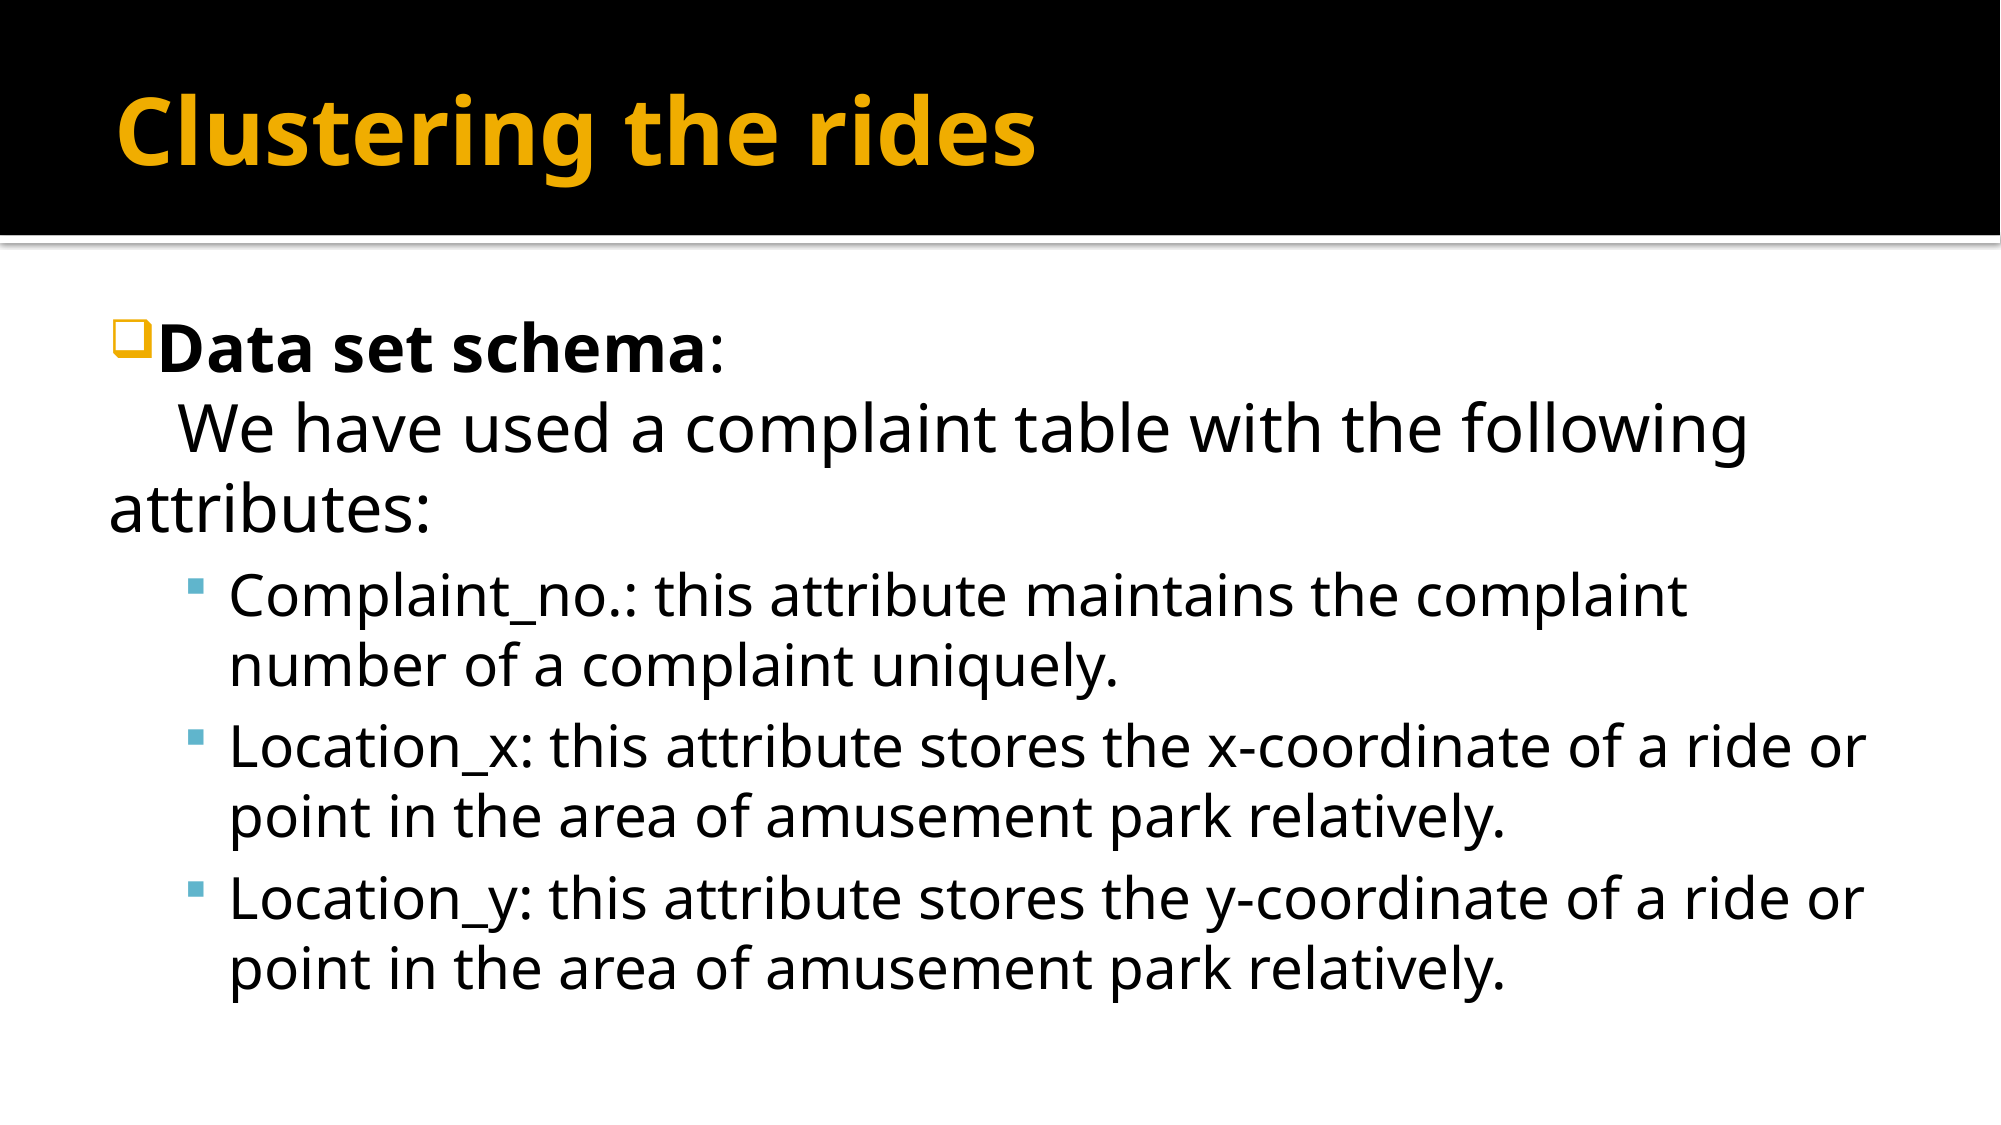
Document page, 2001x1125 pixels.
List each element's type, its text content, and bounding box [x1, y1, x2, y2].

title Clustering the rides [99, 25, 1900, 231]
list Data set schema: We have used a complaint table with the following attributes: Complaint_no.: this attribute maintains the complaint number of a complaint uniquely. Location_x: this attribute stores the x-coordinate of a ride or point in the area of amusement park relatively. Location_y: this attribute stores the y-coordinate of a ride or point in the area of amusement park relatively. [99, 291, 1900, 1050]
